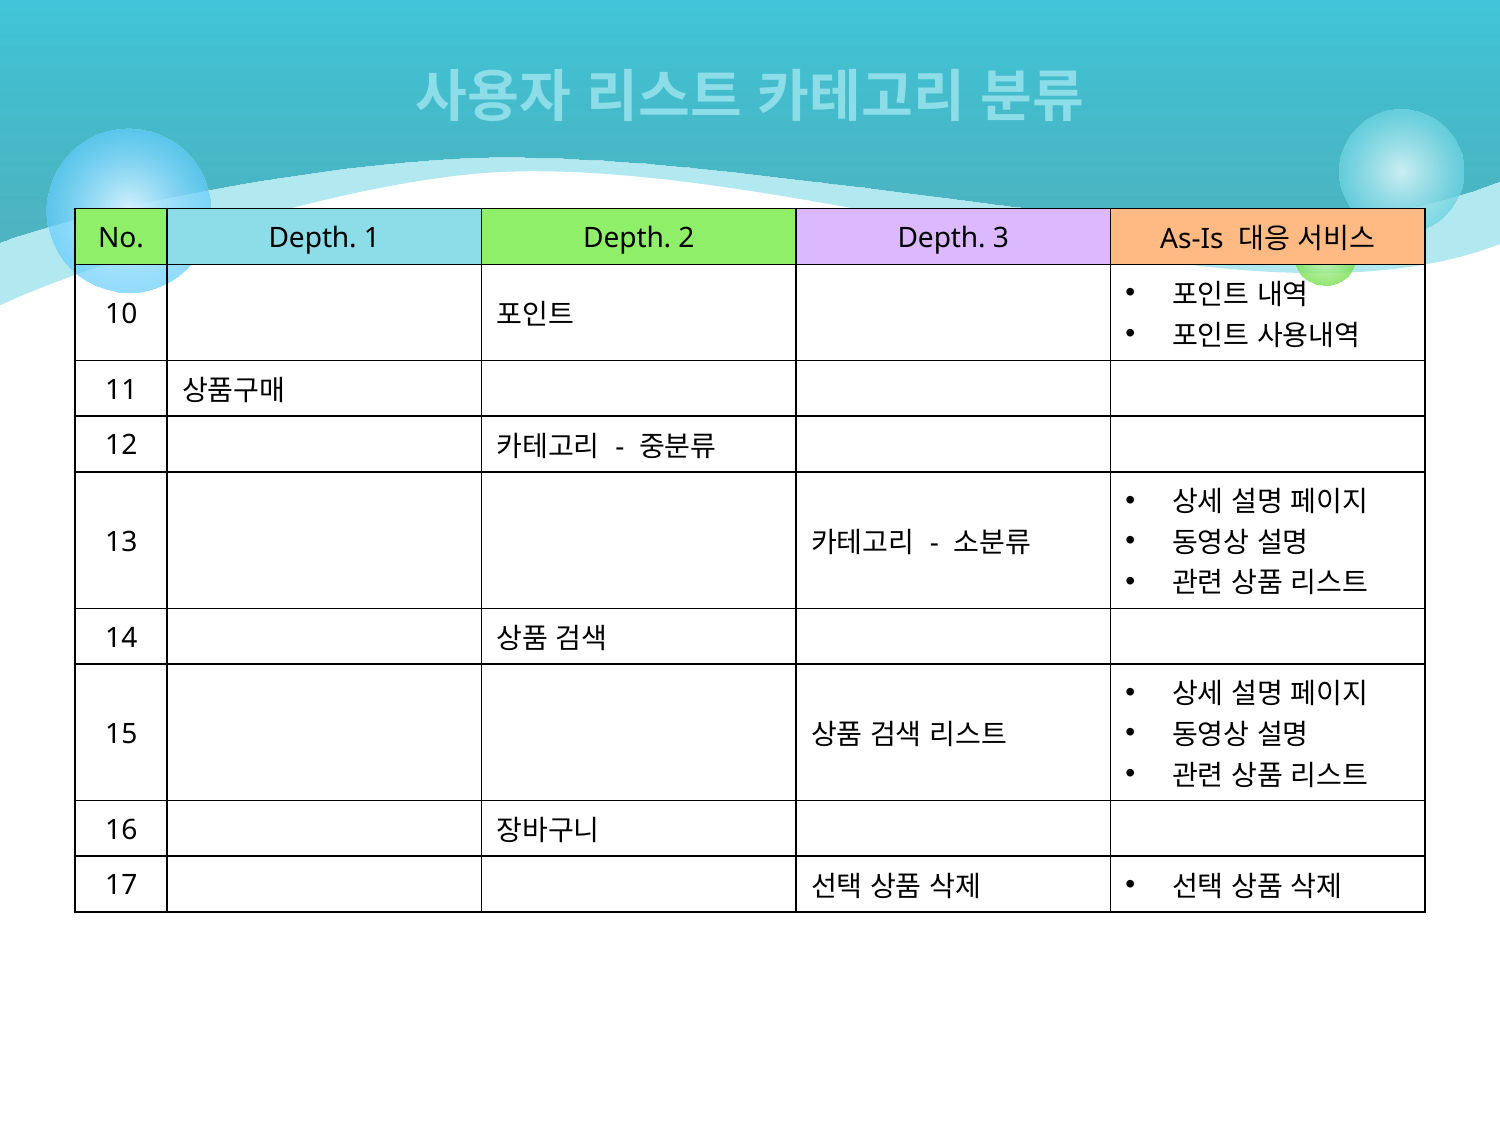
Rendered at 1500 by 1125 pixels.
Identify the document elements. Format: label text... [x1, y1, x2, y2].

table_cell [482, 857, 795, 911]
table_cell [168, 265, 481, 360]
table_cell [168, 609, 481, 663]
table_cell [797, 361, 1110, 415]
table_cell [1111, 361, 1424, 415]
table_cell [797, 417, 1110, 471]
table_cell 13 [76, 473, 166, 608]
table_cell 포인트 [482, 265, 795, 360]
table_cell [797, 609, 1110, 663]
table_cell [168, 857, 481, 911]
table_cell 상세 설명 페이지 동영상 설명 관련 상품 리스트 [1111, 665, 1424, 800]
table_cell 상품구매 [168, 361, 481, 415]
table_cell 포인트 내역 포인트 사용내역 [1111, 265, 1424, 360]
table_header Depth. 3 [797, 209, 1110, 264]
table_cell 카테고리 - 중분류 [482, 417, 795, 471]
table_header Depth. 1 [168, 209, 481, 264]
table_cell [1111, 417, 1424, 471]
table_cell [168, 665, 481, 800]
table_cell [482, 361, 795, 415]
table_cell 17 [76, 857, 166, 911]
table_cell 선택 상품 삭제 [1111, 857, 1424, 911]
table_header Depth. 2 [482, 209, 795, 264]
table_cell [482, 473, 795, 608]
table_header As-Is 대응 서비스 [1111, 209, 1424, 264]
table_cell 16 [76, 801, 166, 855]
table_cell [1111, 801, 1424, 855]
title 사용자 리스트 카테고리 분류 [75, 0, 1425, 188]
table_cell 상품 검색 리스트 [797, 665, 1110, 800]
table_cell [168, 801, 481, 855]
table_cell 11 [76, 361, 166, 415]
table_cell [168, 417, 481, 471]
table_cell 카테고리 - 소분류 [797, 473, 1110, 608]
table_cell [797, 801, 1110, 855]
table_cell 10 [76, 265, 166, 360]
table_cell [482, 665, 795, 800]
table_cell [797, 265, 1110, 360]
table_cell 15 [76, 665, 166, 800]
table_cell [1111, 609, 1424, 663]
table_cell 상세 설명 페이지 동영상 설명 관련 상품 리스트 [1111, 473, 1424, 608]
table_cell 14 [76, 609, 166, 663]
table_header No. [76, 209, 166, 264]
table_cell 12 [76, 417, 166, 471]
table_cell 장바구니 [482, 801, 795, 855]
table_cell [168, 473, 481, 608]
table_cell 상품 검색 [482, 609, 795, 663]
table_cell 선택 상품 삭제 [797, 857, 1110, 911]
